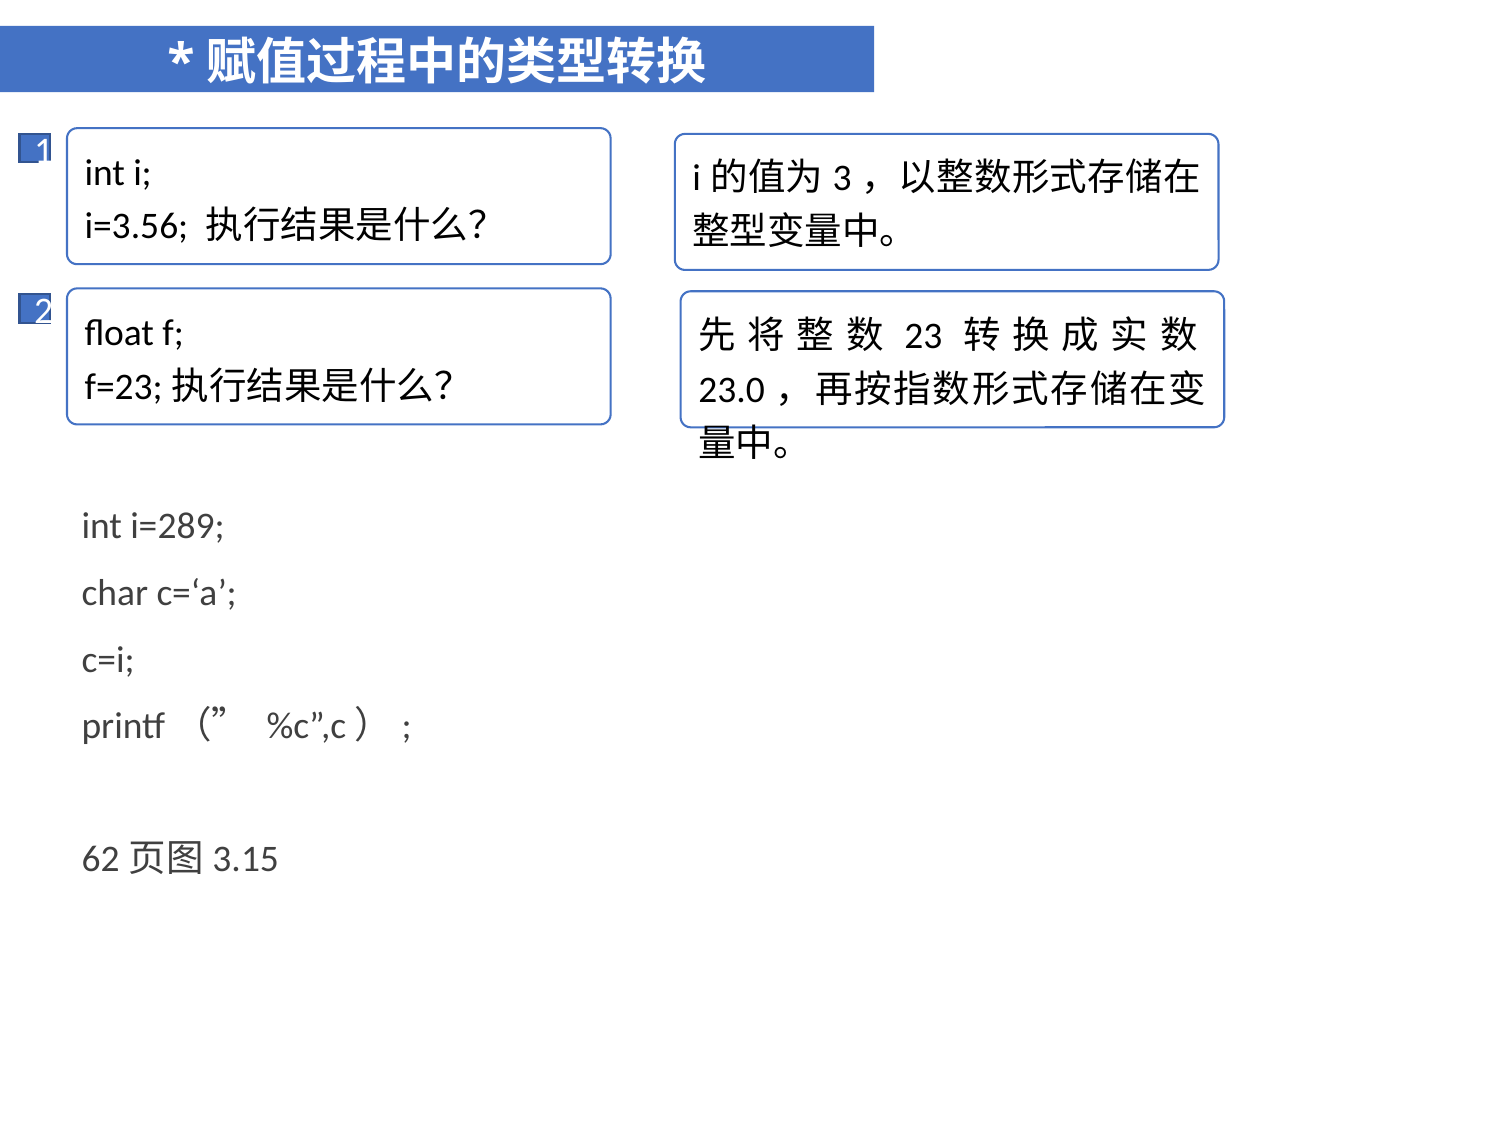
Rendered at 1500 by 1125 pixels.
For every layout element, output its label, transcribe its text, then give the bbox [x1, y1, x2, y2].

text_box int i; i=3.56; 执行结果是什么？ [65, 127, 612, 266]
text_box i的值为3，以整数形式存储在整型变量中。 [673, 132, 1220, 271]
text_box 先将整数23转换成实数23.0，再按指数形式存储在变量中。 [679, 290, 1226, 429]
text_box 1 [18, 133, 51, 163]
text_box *赋值过程中的类型转换 [0, 25, 875, 93]
text_box int i=289; char c=‘a’; c=i; printf（” %c”,c）; 62页图3.15 [66, 485, 1239, 887]
text_box float f; f=23;执行结果是什么？ [65, 287, 612, 426]
text_box 2 [18, 293, 51, 324]
